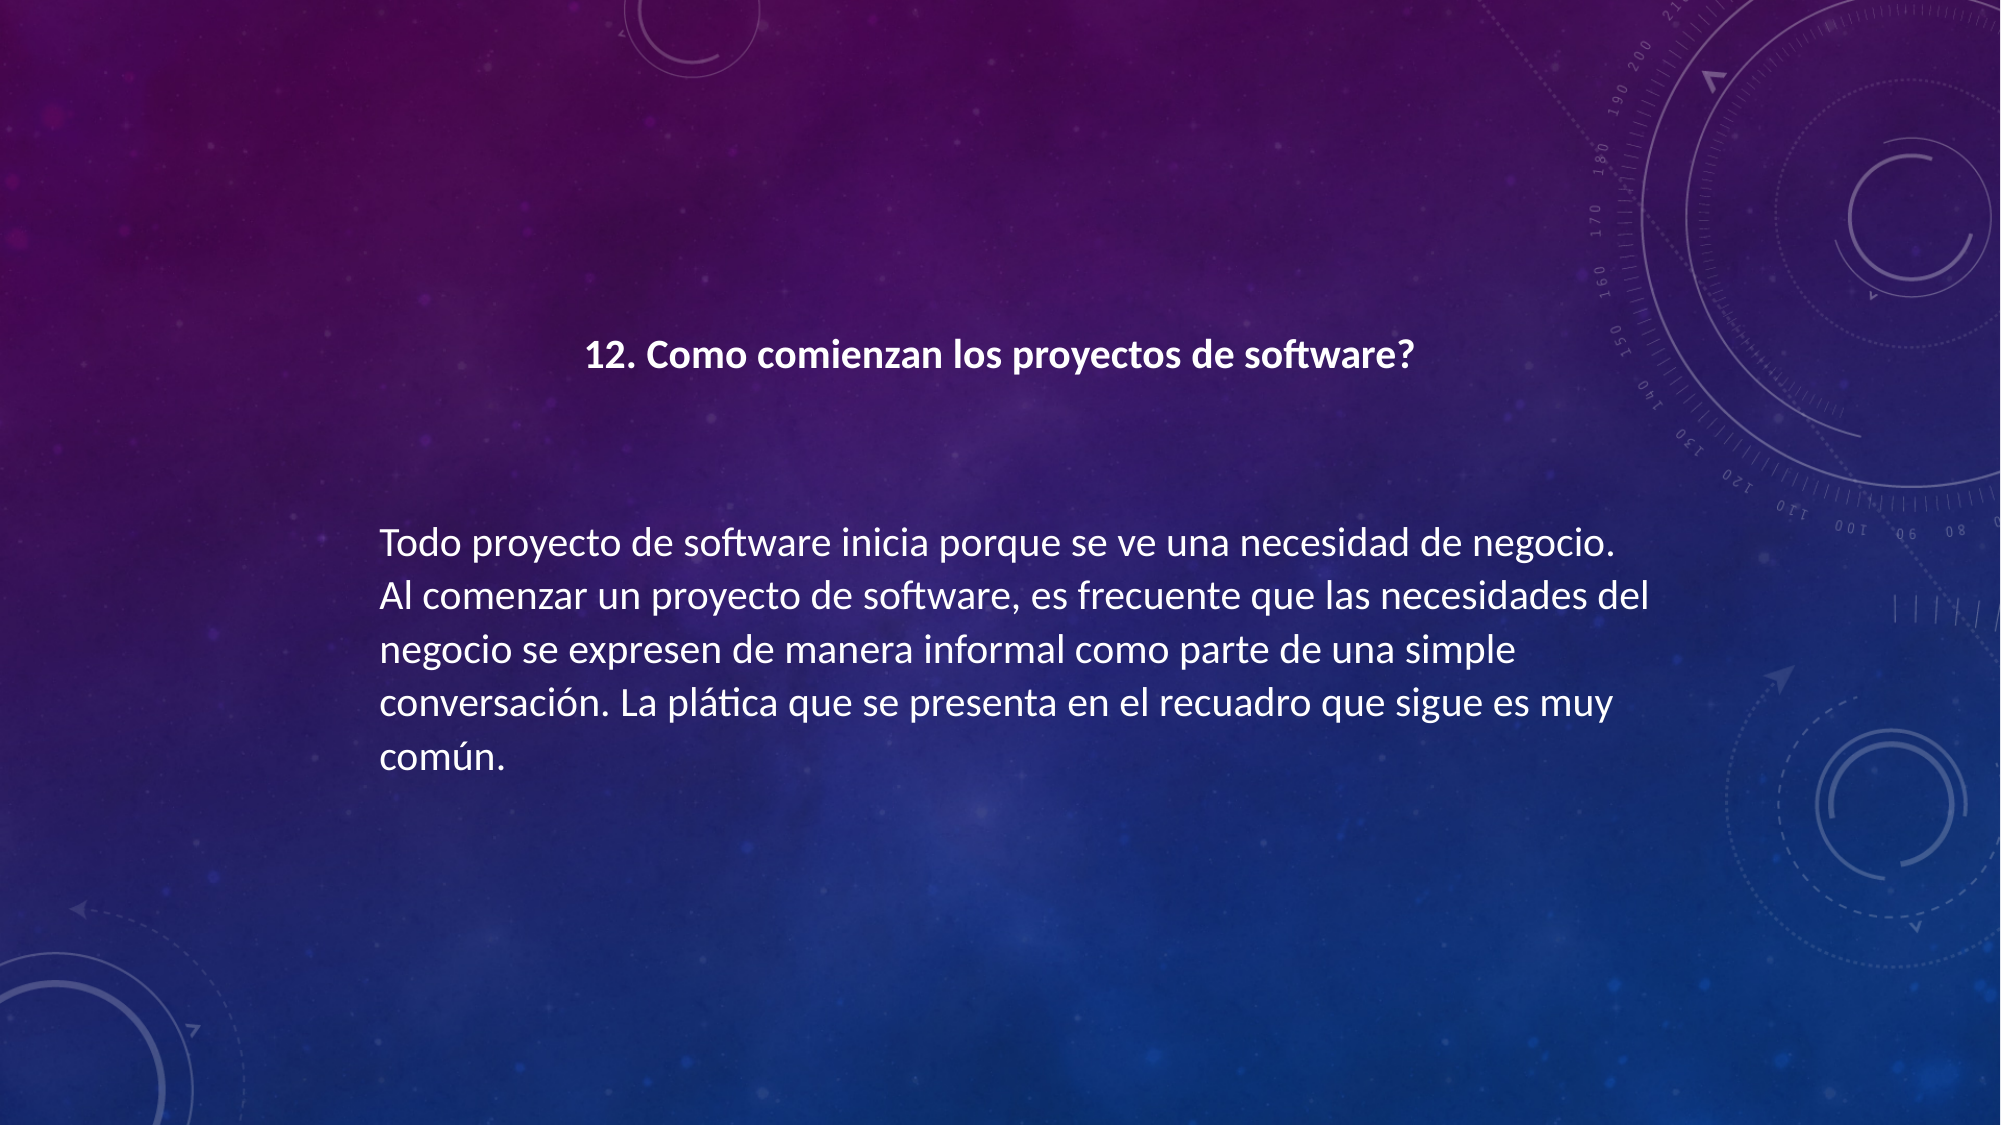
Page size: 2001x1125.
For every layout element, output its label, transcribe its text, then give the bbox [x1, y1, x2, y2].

text_box 12. Como comienzan los proyectos de software? [568, 319, 1432, 384]
picture [0, 0, 2001, 1125]
text_box Todo proyecto de software inicia porque se ve una necesidad de negocio. Al comenzar un proyecto de software, es frecuente que las necesidades del negocio se expresen de manera informal como parte de una simple conversación. La plática que se presenta en el recuadro que sigue es muy común. [327, 503, 1673, 786]
